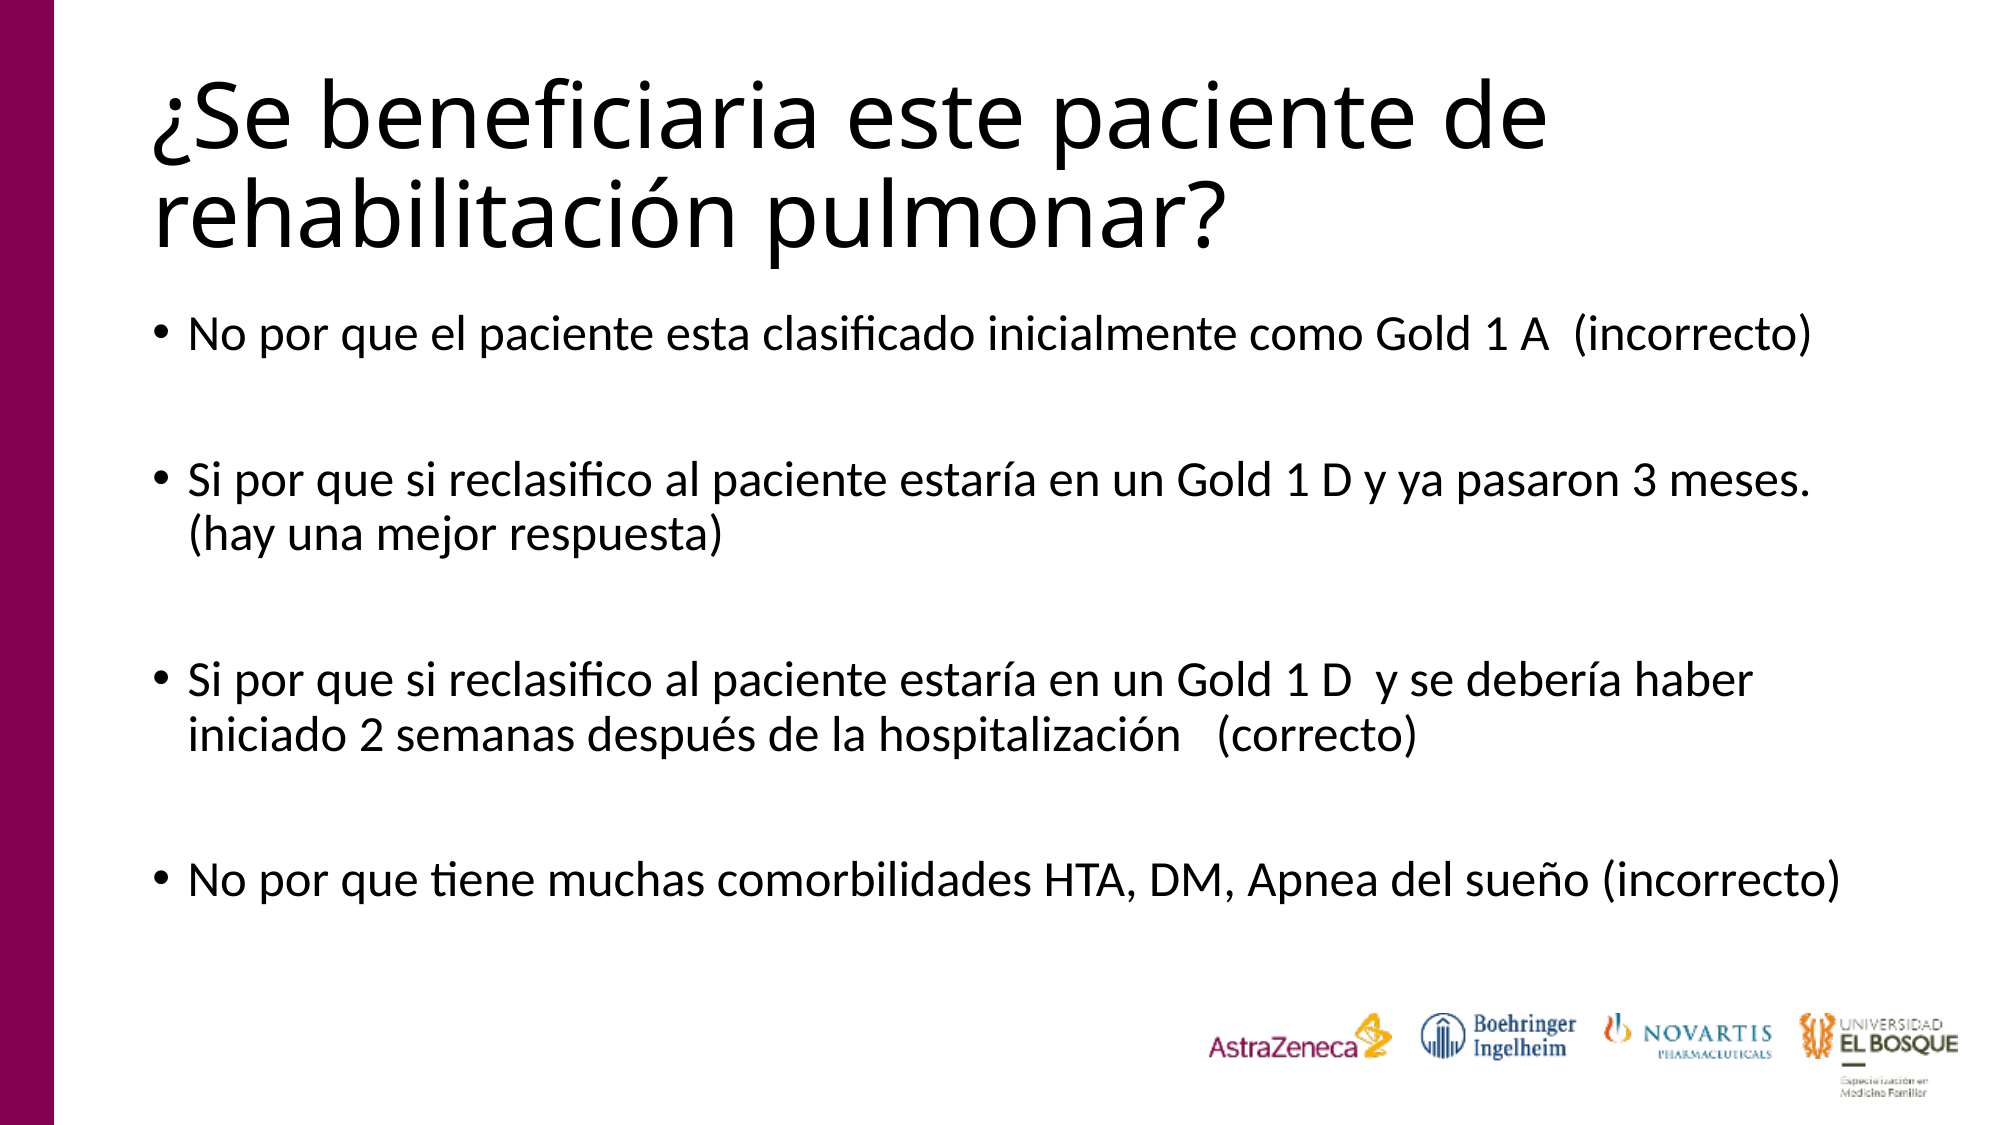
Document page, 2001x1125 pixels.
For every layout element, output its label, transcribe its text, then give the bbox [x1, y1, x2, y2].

list No por que el paciente esta clasificado inicialmente como Gold 1 A (incorrecto) Si por que si reclasifico al paciente estaría en un Gold 1 D y ya pasaron 3 meses. (hay una mejor respuesta) Si por que si reclasifico al paciente estaría en un Gold 1 D y se debería haber iniciado 2 semanas después de la hospitalización (correcto) No por que tiene muchas comorbilidades HTA, DM, Apnea del sueño (incorrecto) [137, 299, 1863, 1014]
picture [1209, 1013, 1958, 1097]
title ¿Se beneficiaria este paciente de rehabilitación pulmonar? [137, 59, 1863, 278]
